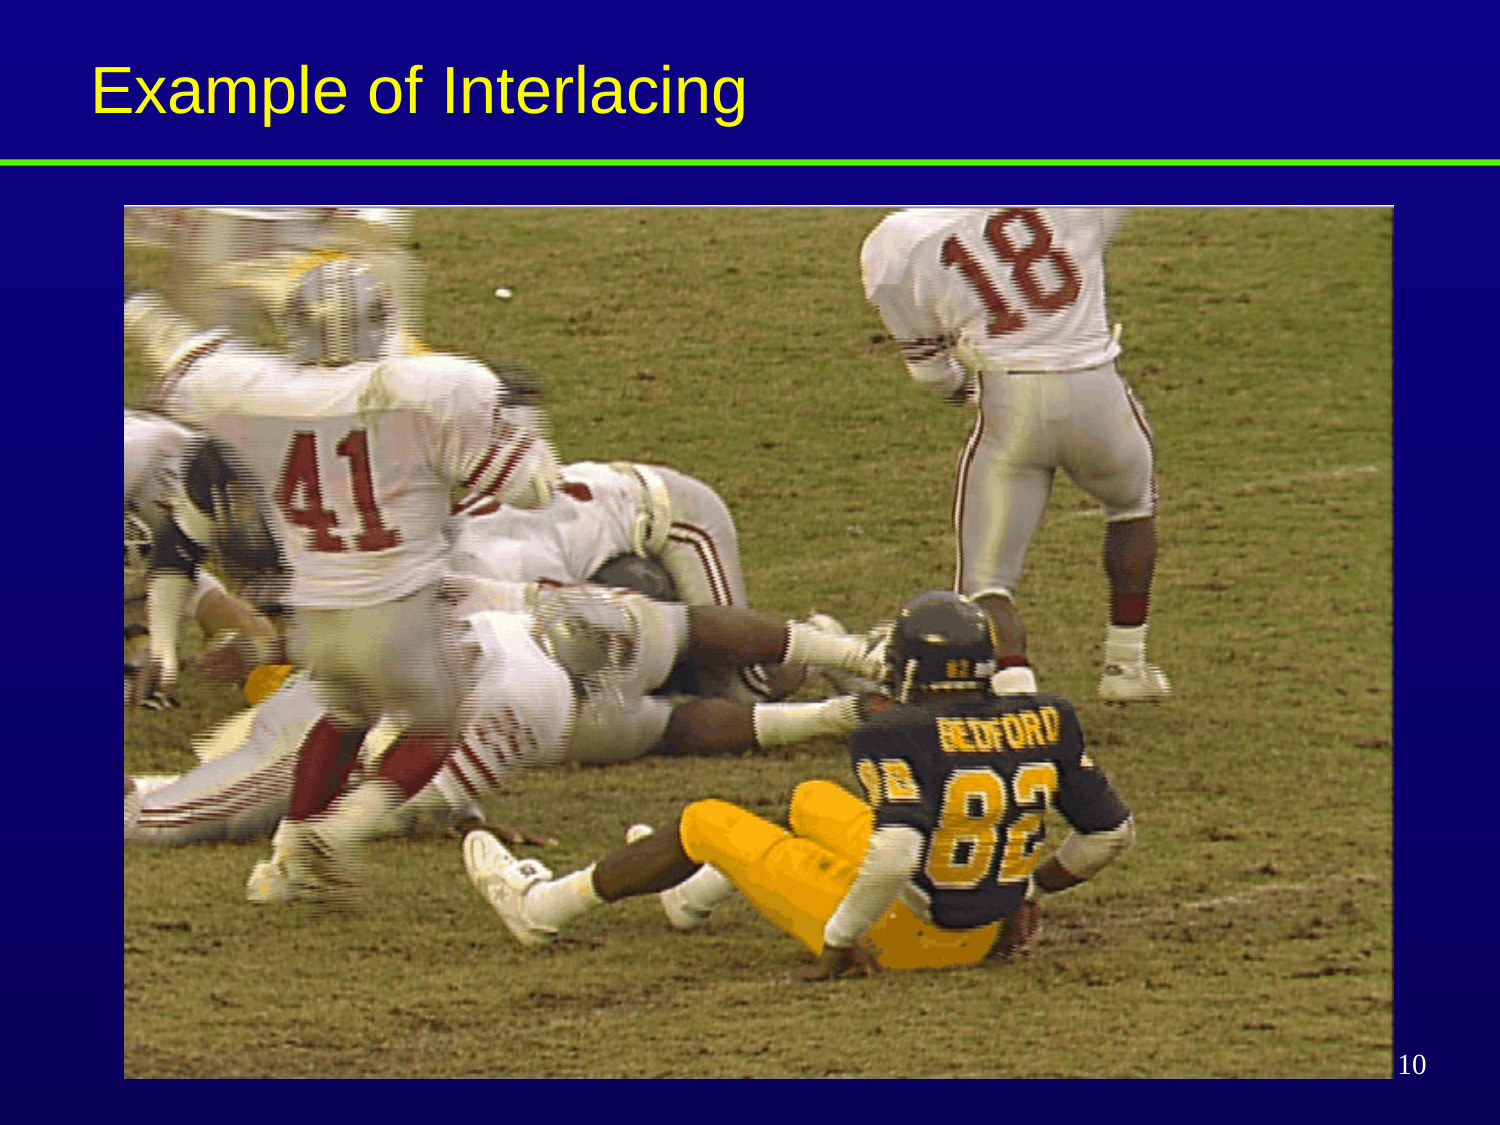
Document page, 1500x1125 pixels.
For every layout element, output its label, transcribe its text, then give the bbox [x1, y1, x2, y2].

slide_number 10 [1129, 1024, 1443, 1101]
picture [123, 205, 1394, 1079]
text_box Example of Interlacing [74, 39, 765, 135]
